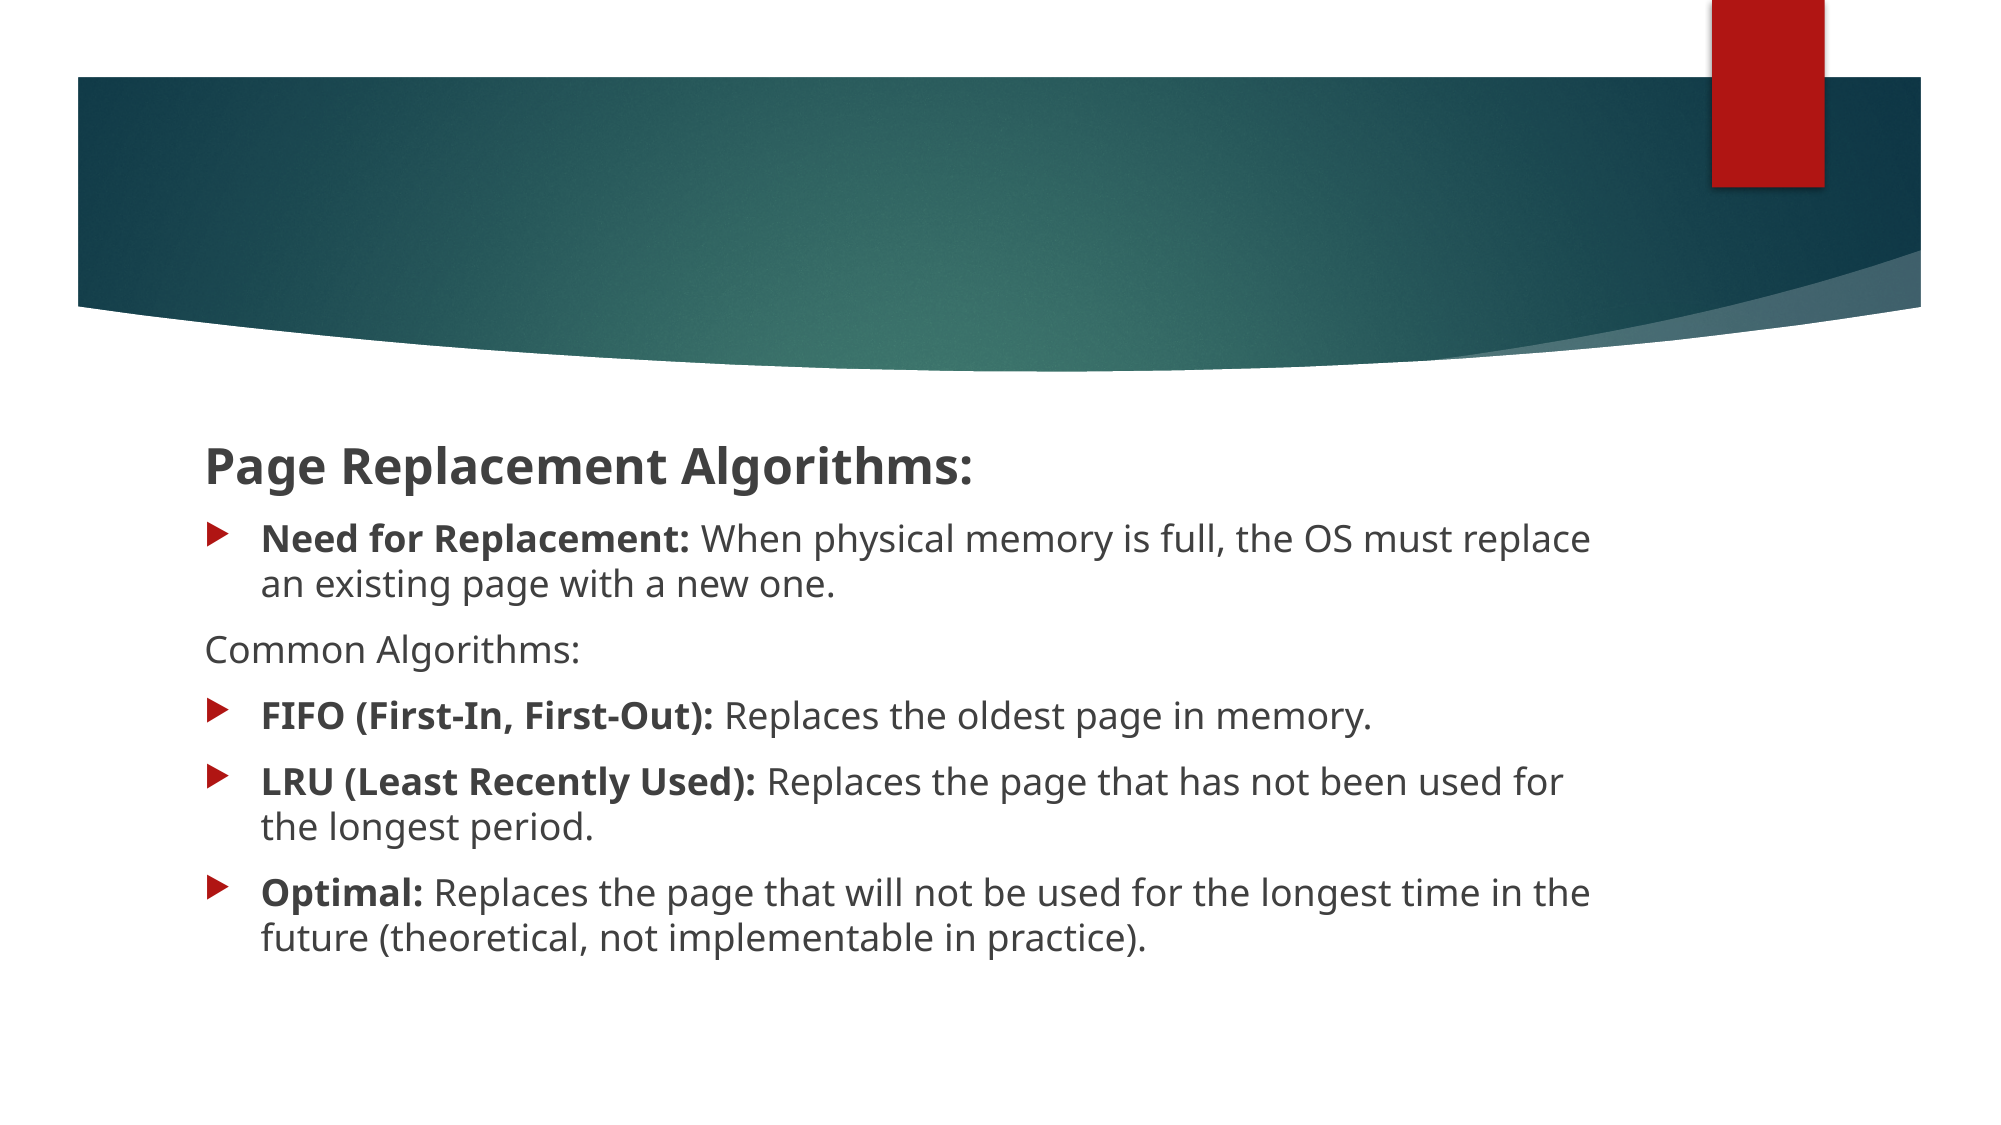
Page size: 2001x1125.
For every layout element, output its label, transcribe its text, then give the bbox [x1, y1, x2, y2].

list Page Replacement Algorithms: Need for Replacement: When physical memory is full, the OS must replace an existing page with a new one. Common Algorithms: FIFO (First-In, First-Out): Replaces the oldest page in memory. LRU (Least Recently Used): Replaces the page that has not been used for the longest period. Optimal: Replaces the page that will not be used for the longest time in the future (theoretical, not implementable in practice). [189, 427, 1638, 988]
